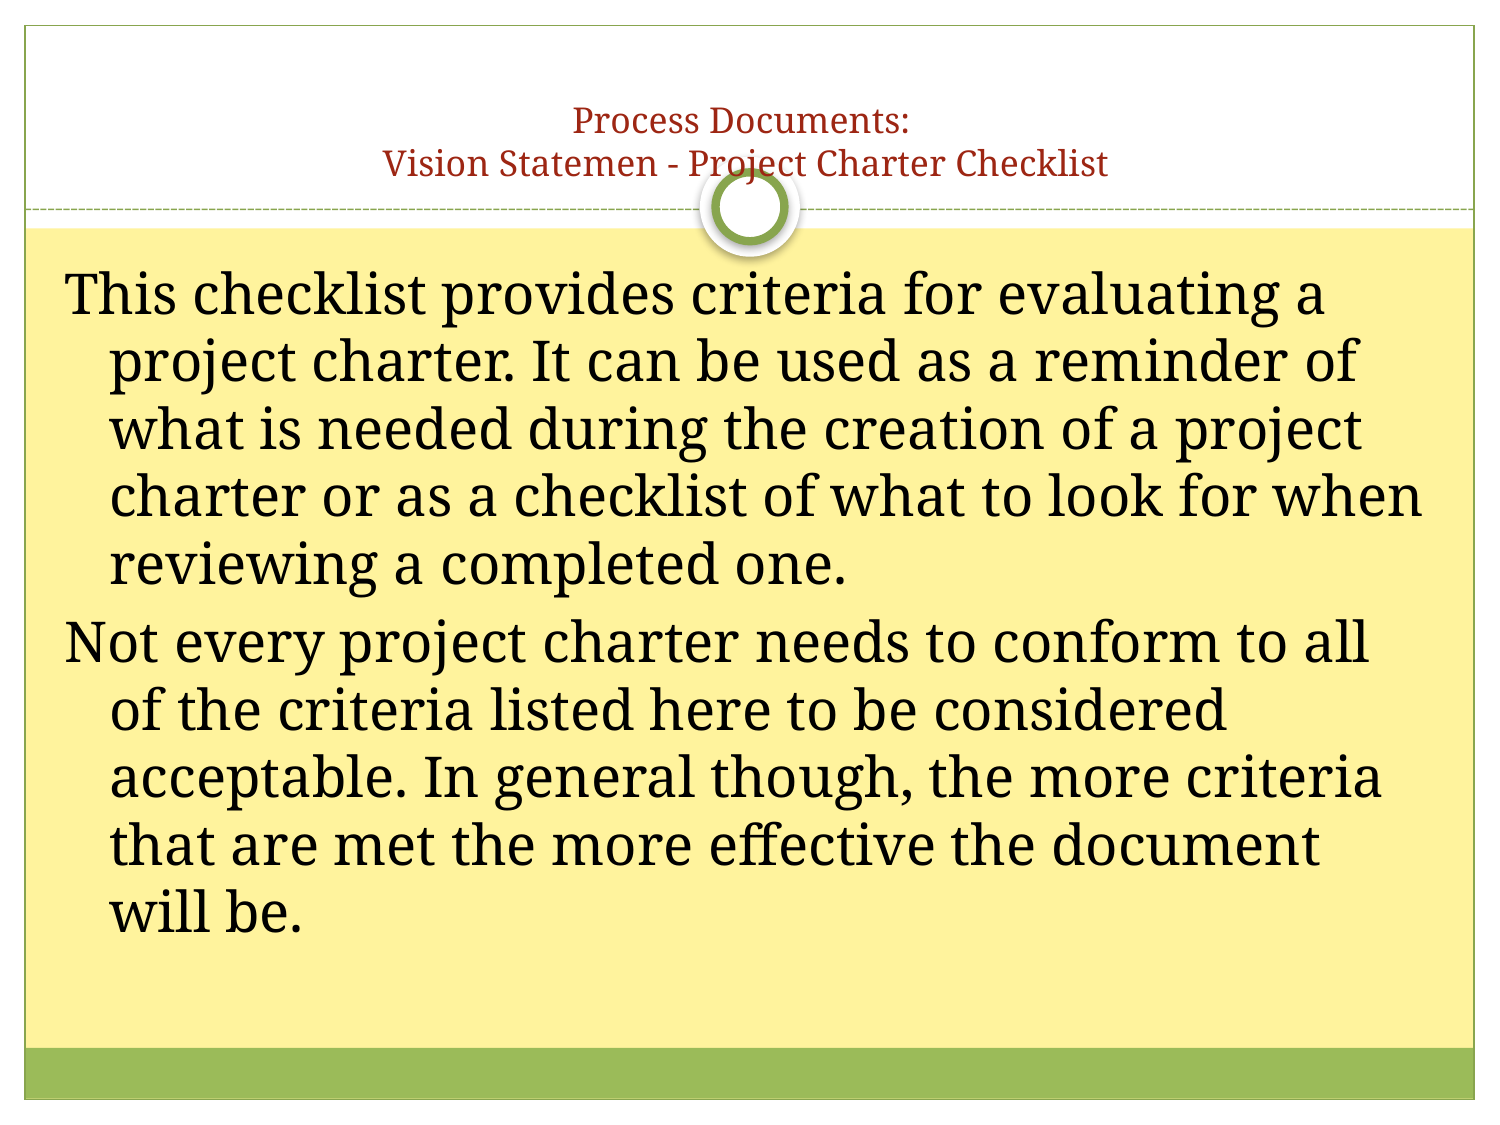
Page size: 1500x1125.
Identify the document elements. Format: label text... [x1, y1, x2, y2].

text_box This checklist provides criteria for evaluating a project charter. It can be used as a reminder of what is needed during the creation of a project charter or as a checklist of what to look for when reviewing a completed one. Not every project charter needs to conform to all of the criteria listed here to be considered acceptable. In general though, the more criteria that are met the more effective the document will be. [49, 250, 1445, 1001]
text_box Process Documents: Vision Statemen - Project Charter Checklist [46, 66, 1447, 191]
